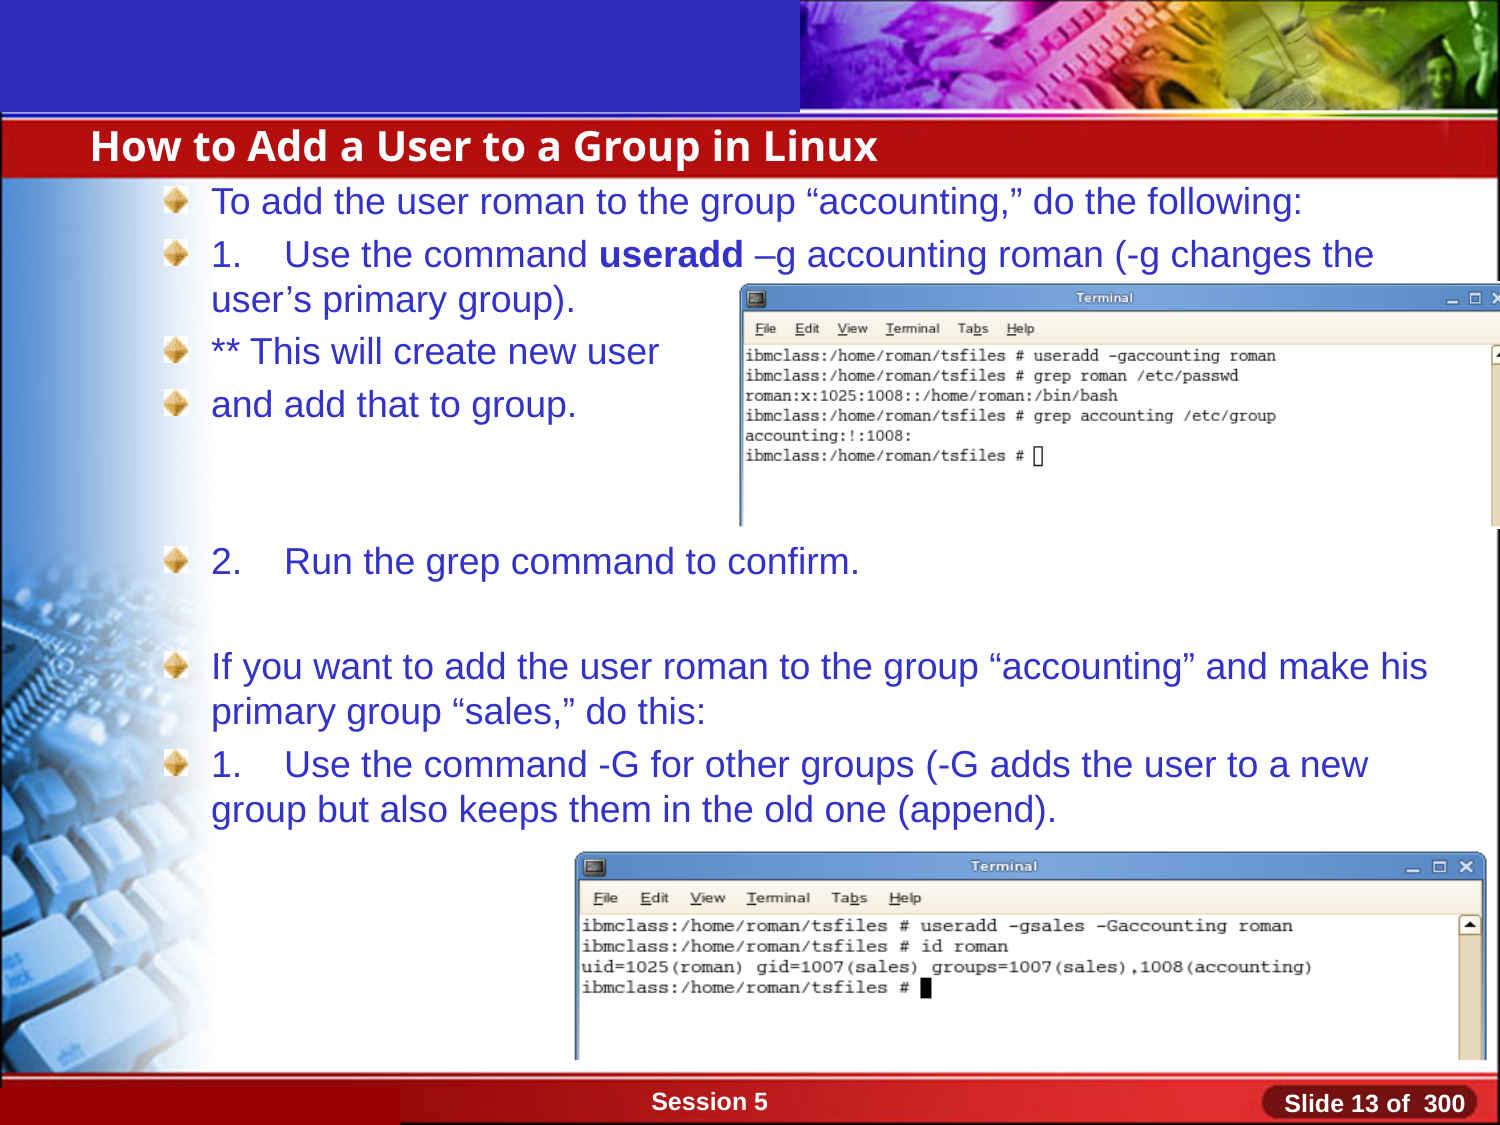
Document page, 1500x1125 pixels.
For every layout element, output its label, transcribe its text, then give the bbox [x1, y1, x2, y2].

picture [164, 389, 188, 416]
picture [164, 186, 188, 213]
picture [164, 336, 188, 363]
picture [0, 0, 1500, 1125]
picture [164, 239, 188, 266]
picture [164, 651, 188, 678]
picture [164, 749, 188, 776]
text_box How to Add a User to a Group in Linux To add the user roman to the group “accounting,” do the following: 1. Use the command useradd –g accounting roman (-g changes the user’s primary group). ** This will create new user and add that to group. 2. Run the grep command to confirm. If you want to add the user roman to the group “accounting” and make his primary group “sales,” do this: 1. Use the command -G for other groups (-G adds the user to a new group but also keeps them in the old one (append). [74, 112, 1462, 945]
picture [164, 546, 188, 573]
